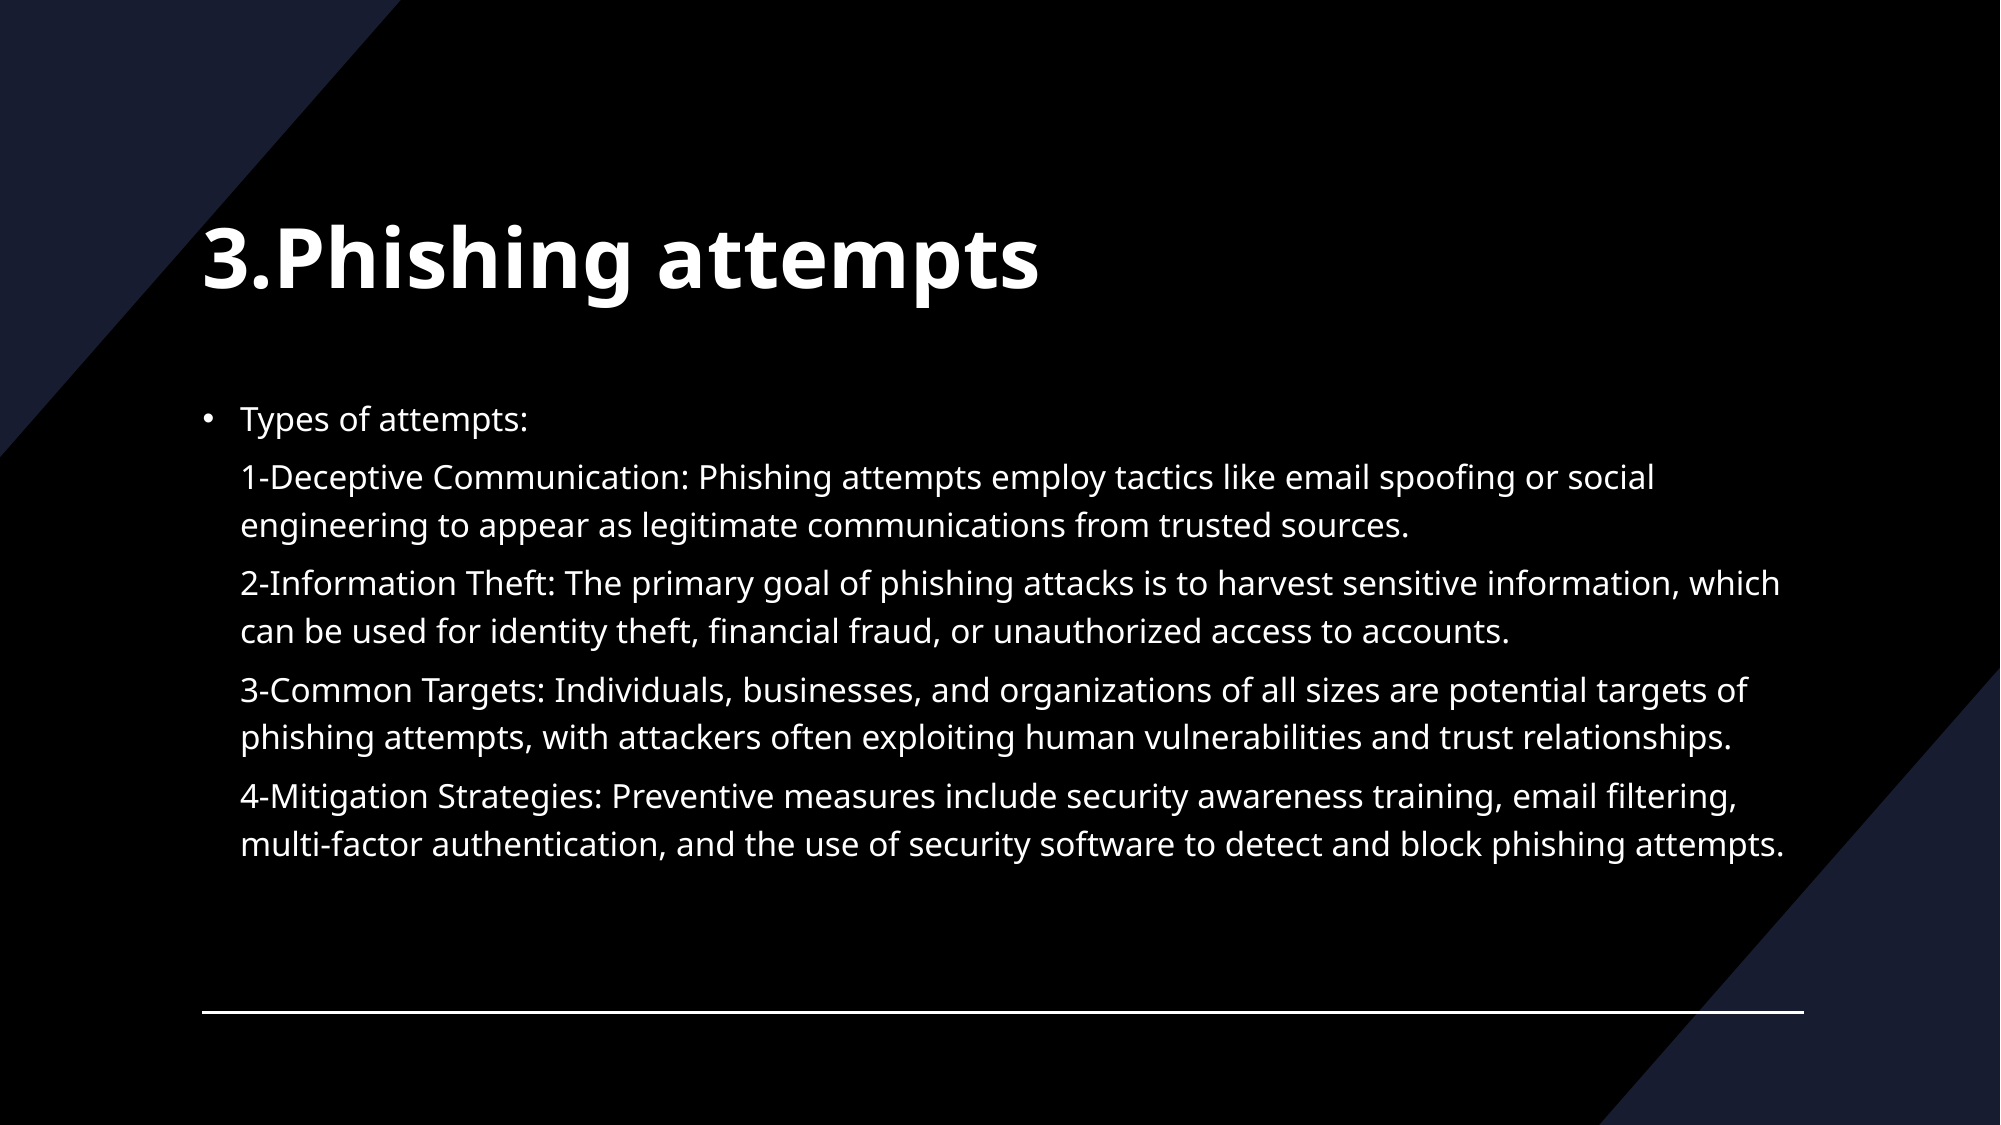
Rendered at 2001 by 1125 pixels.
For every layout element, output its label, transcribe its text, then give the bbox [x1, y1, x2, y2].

title 3.Phishing attempts [187, 143, 1813, 367]
list Types of attempts: 1-Deceptive Communication: Phishing attempts employ tactics like email spoofing or social engineering to appear as legitimate communications from trusted sources. 2-Information Theft: The primary goal of phishing attacks is to harvest sensitive information, which can be used for identity theft, financial fraud, or unauthorized access to accounts. 3-Common Targets: Individuals, businesses, and organizations of all sizes are potential targets of phishing attempts, with attackers often exploiting human vulnerabilities and trust relationships. 4-Mitigation Strategies: Preventive measures include security awareness training, email filtering, multi-factor authentication, and the use of security software to detect and block phishing attempts. [187, 382, 1813, 968]
